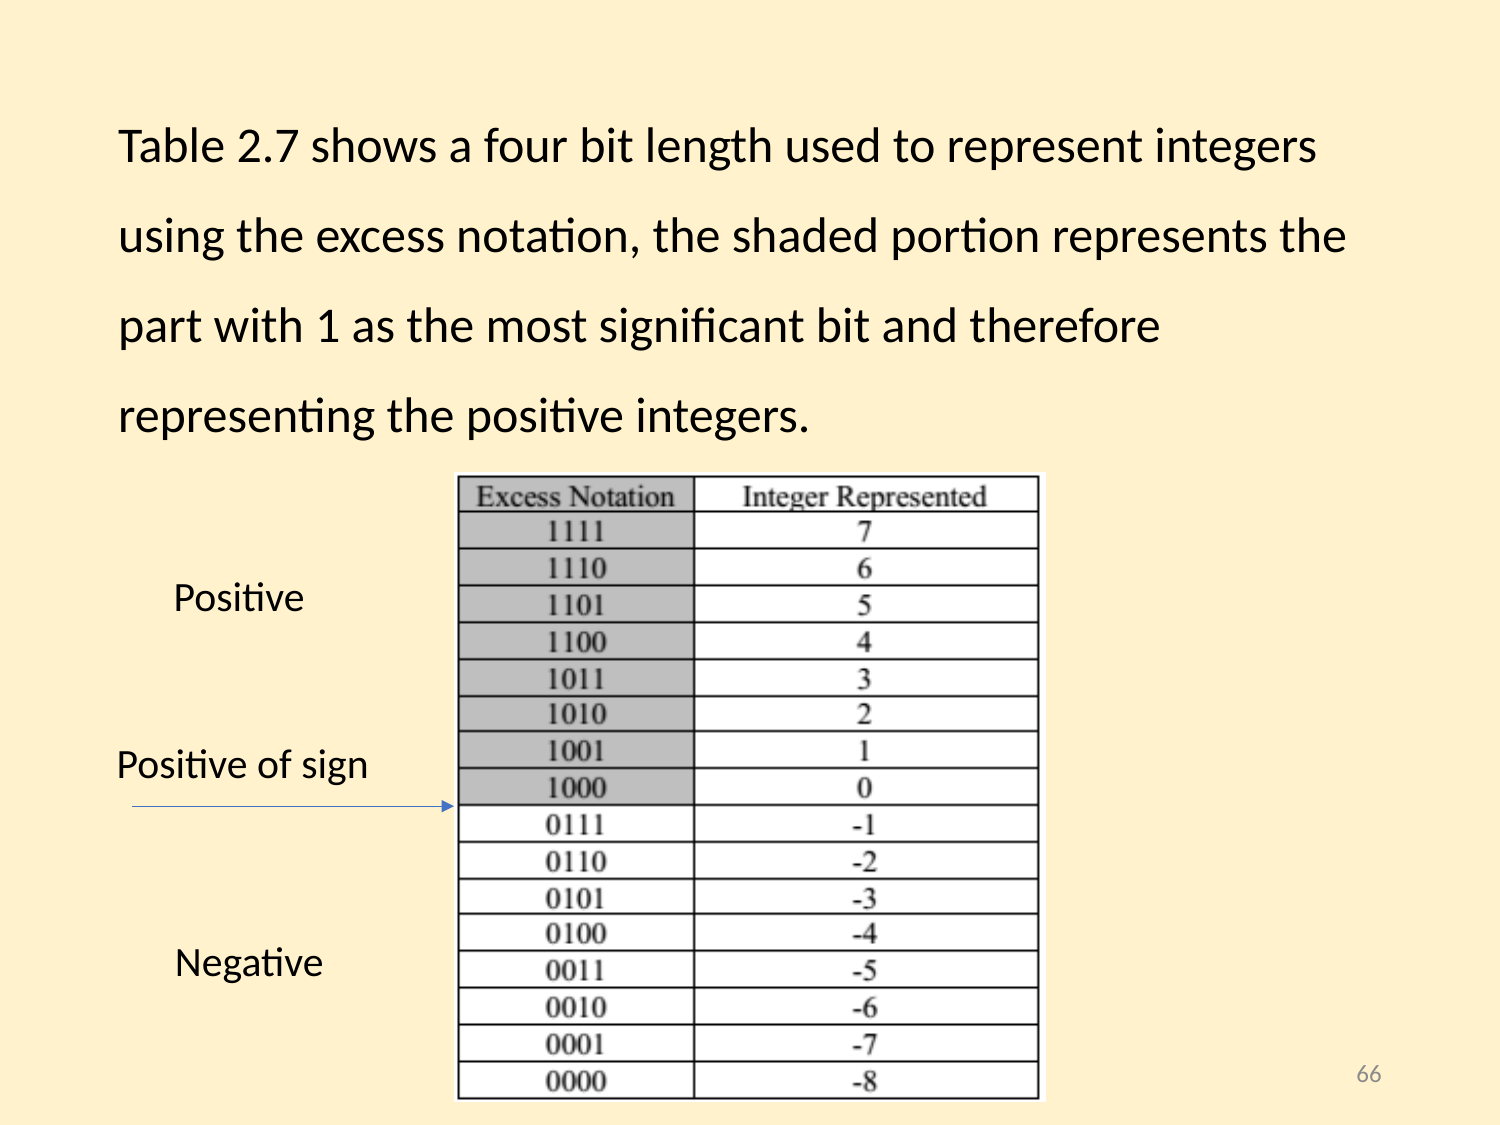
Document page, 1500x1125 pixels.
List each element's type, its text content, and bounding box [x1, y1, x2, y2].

slide_number 66 [1059, 1042, 1397, 1103]
text_box Positive [159, 562, 367, 628]
text_box Negative [160, 927, 339, 993]
list Table 2.7 shows a four bit length used to represent integers using the excess notation, the shaded portion represents the part with 1 as the most significant bit and therefore representing the positive integers. [103, 74, 1428, 1051]
picture [453, 472, 1046, 1102]
text_box Positive of sign [101, 729, 392, 794]
